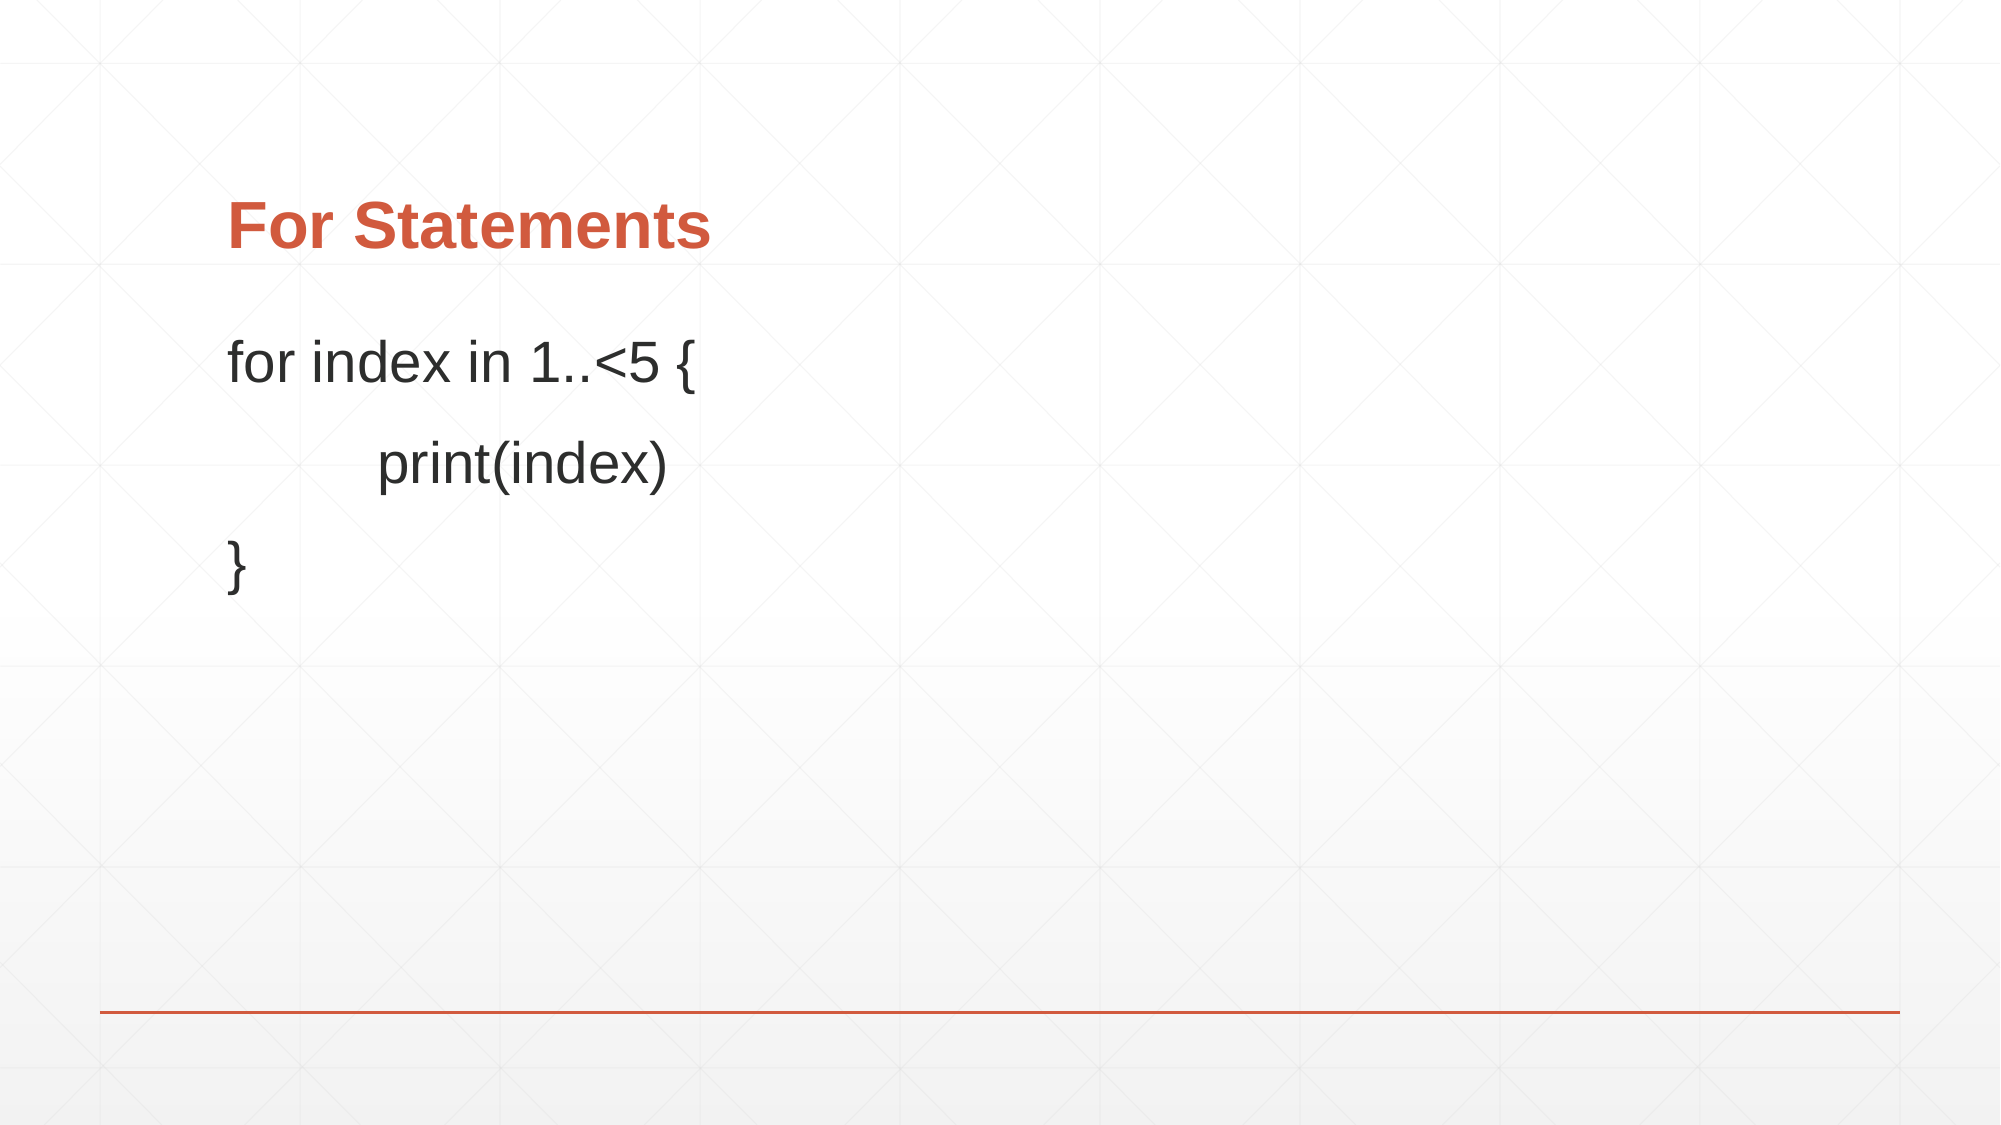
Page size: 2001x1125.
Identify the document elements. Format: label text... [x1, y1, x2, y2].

list for index in 1..<5 { print(index) } [212, 324, 1788, 950]
title For Statements [212, 82, 1788, 271]
